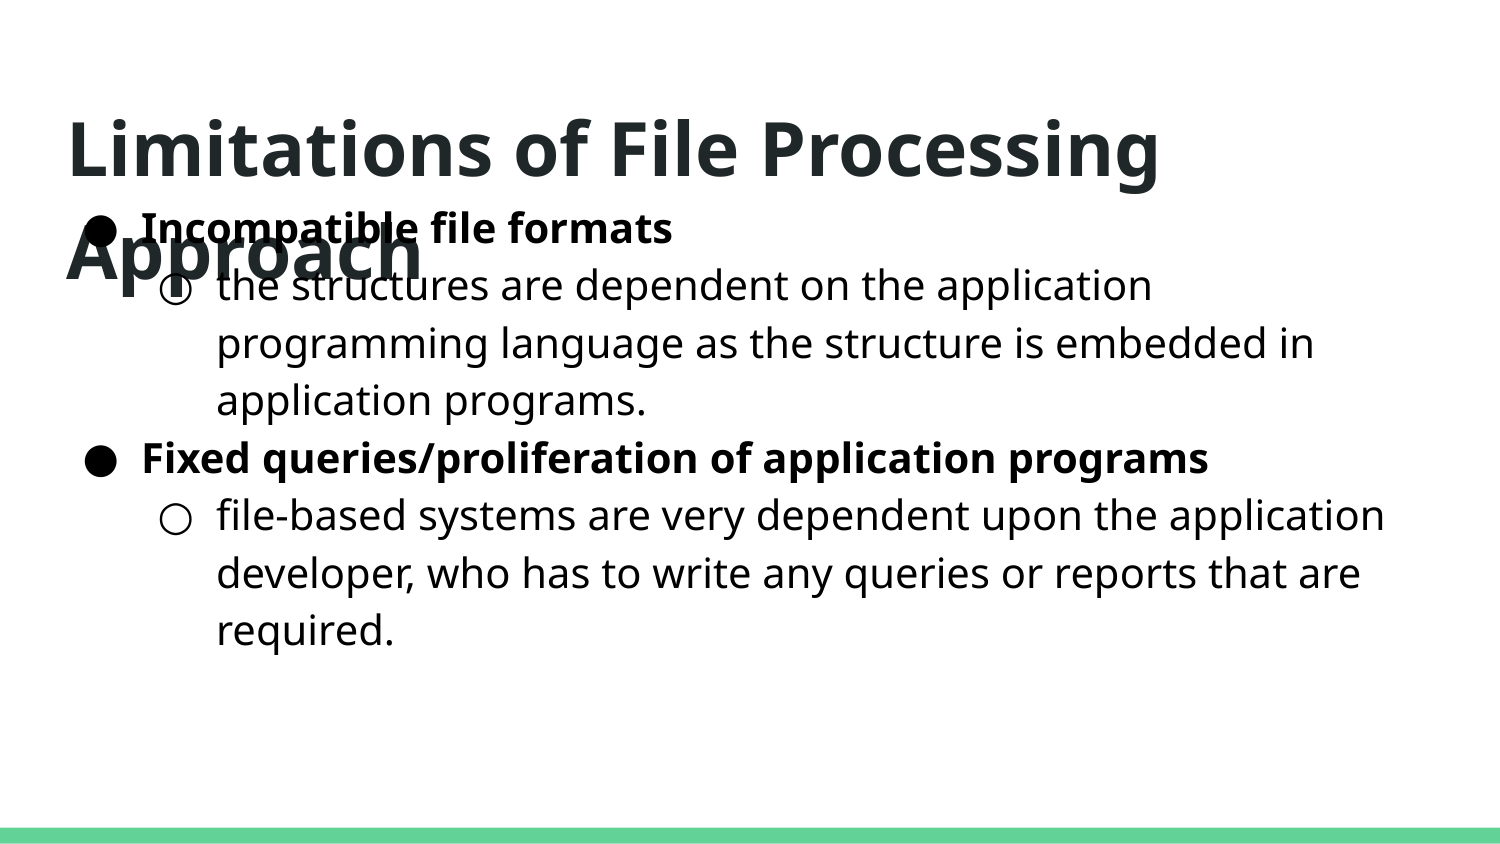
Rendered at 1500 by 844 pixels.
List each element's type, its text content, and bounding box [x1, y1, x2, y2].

list Incompatible file formats the structures are dependent on the application programming language as the structure is embedded in application programs. Fixed queries/proliferation of application programs file-based systems are very dependent upon the application developer, who has to write any queries or reports that are required. [51, 178, 1449, 750]
title Limitations of File Processing Approach [51, 72, 1449, 167]
